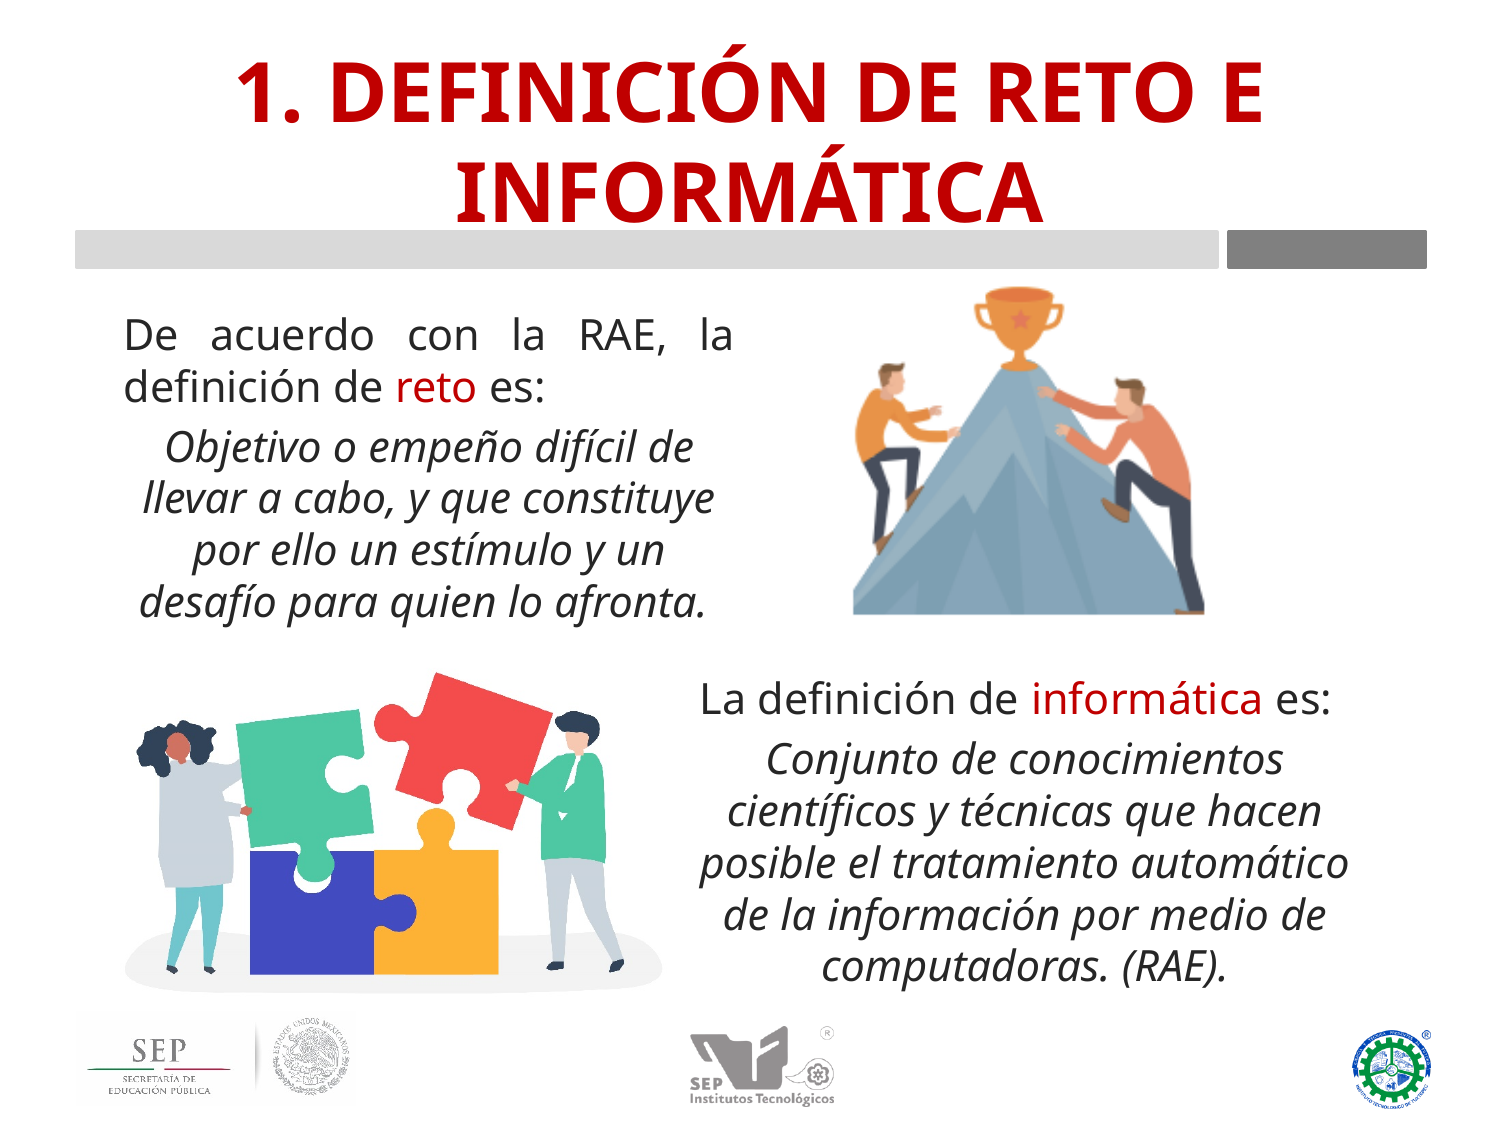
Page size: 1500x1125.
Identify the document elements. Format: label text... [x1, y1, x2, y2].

picture [76, 1011, 356, 1106]
picture [1352, 1030, 1431, 1109]
picture [690, 1040, 834, 1107]
text_box La definición de informática es: Conjunto de conocimientos científicos y técnicas que hacen posible el tratamiento automático de la información por medio de computadoras. (RAE). [684, 663, 1367, 1040]
title 1. DEFINICIÓN DE RETO E INFORMÁTICA [75, 45, 1425, 233]
list De acuerdo con la RAE, la definición de reto es: Objetivo o empeño difícil de llevar a cabo, y que constituye por ello un estímulo y un desafío para quien lo afronta. [108, 299, 750, 641]
picture [837, 277, 1214, 619]
picture [115, 663, 676, 1005]
